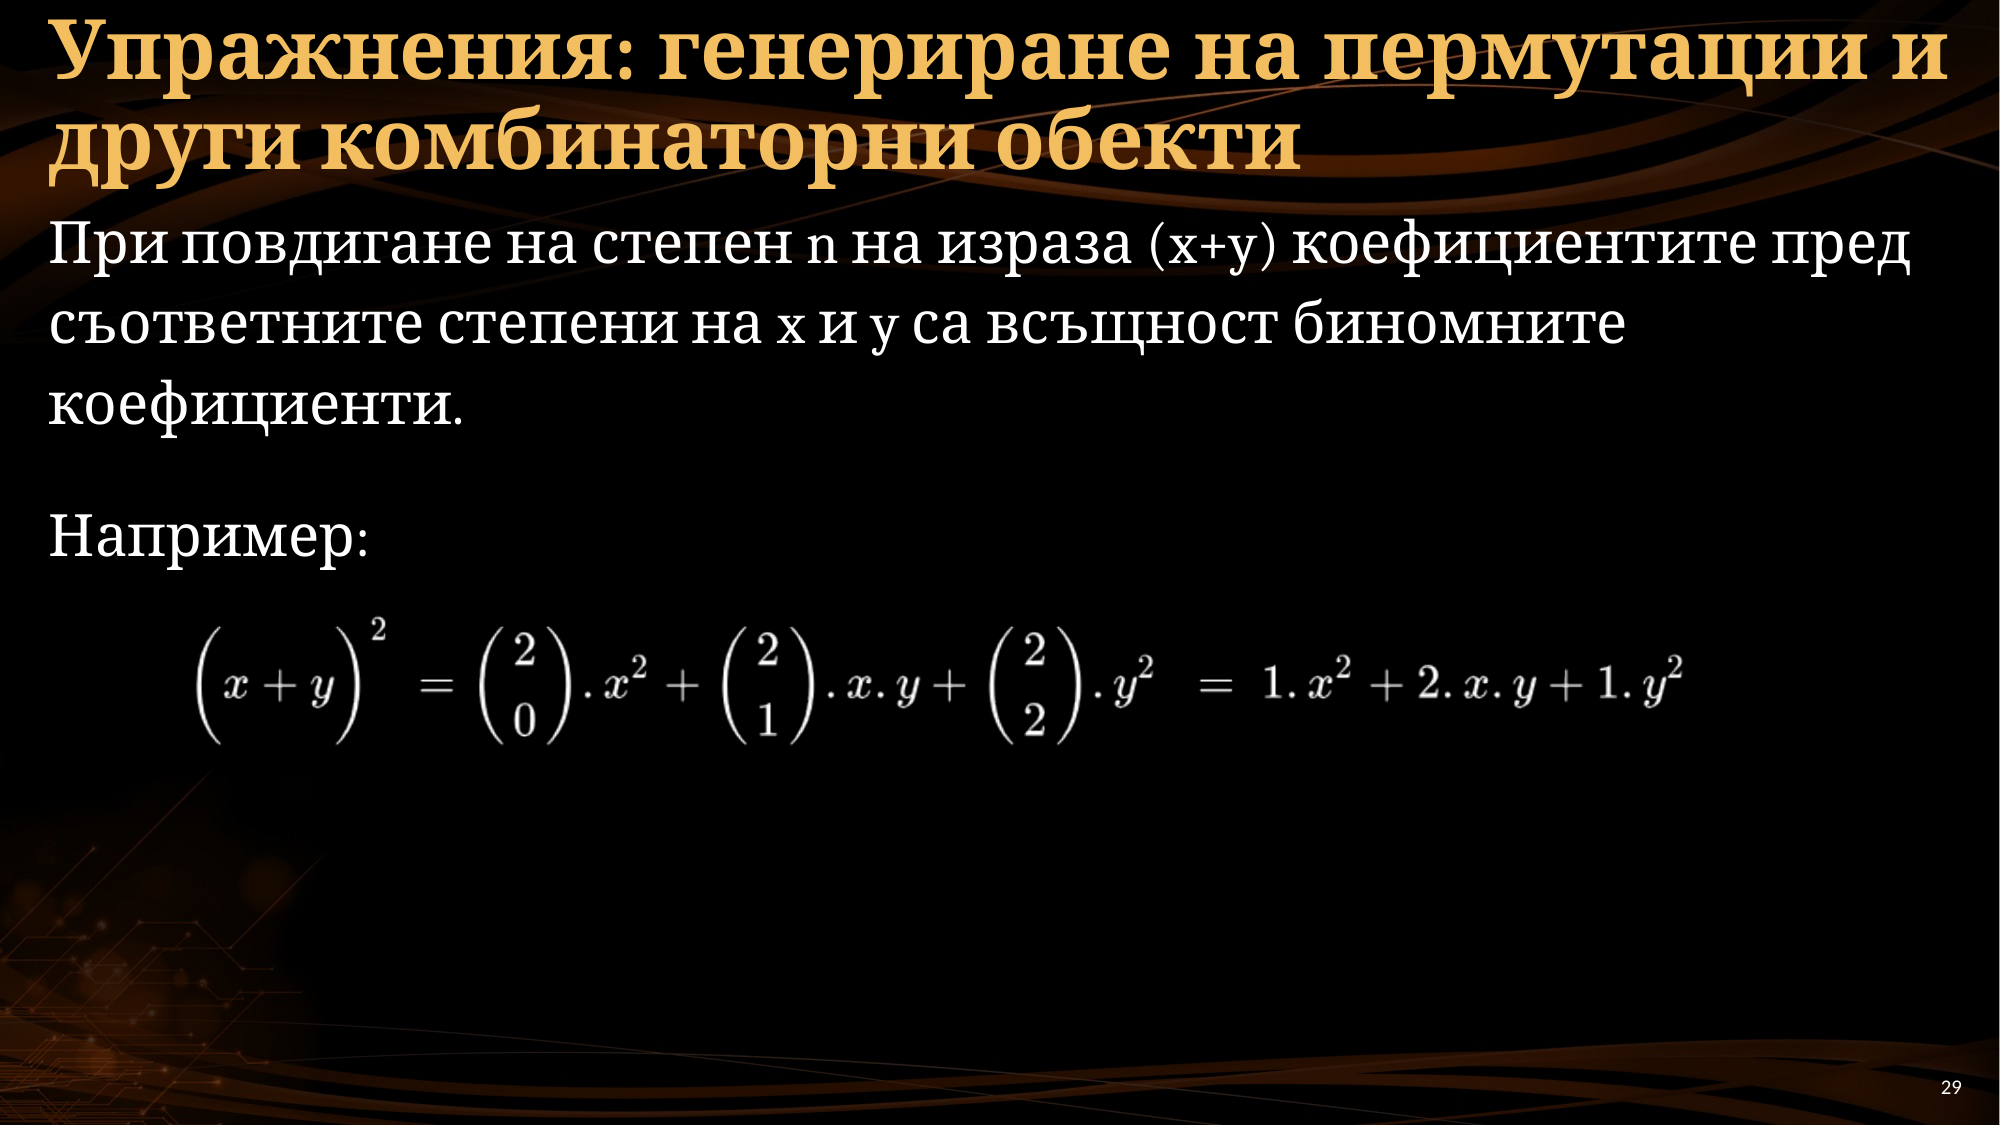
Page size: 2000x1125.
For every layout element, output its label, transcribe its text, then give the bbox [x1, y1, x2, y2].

slide_number 29 [1897, 1070, 1968, 1103]
list При повдигане на степен n на израза (x+y) коефициентите пред съответните степени на x и y са всъщност биномните коефициенти. Например: [31, 189, 1968, 1103]
picture [0, 0, 2000, 1125]
title Упражнения: генериране на пермутации и други комбинаторни обекти [30, 6, 1968, 189]
